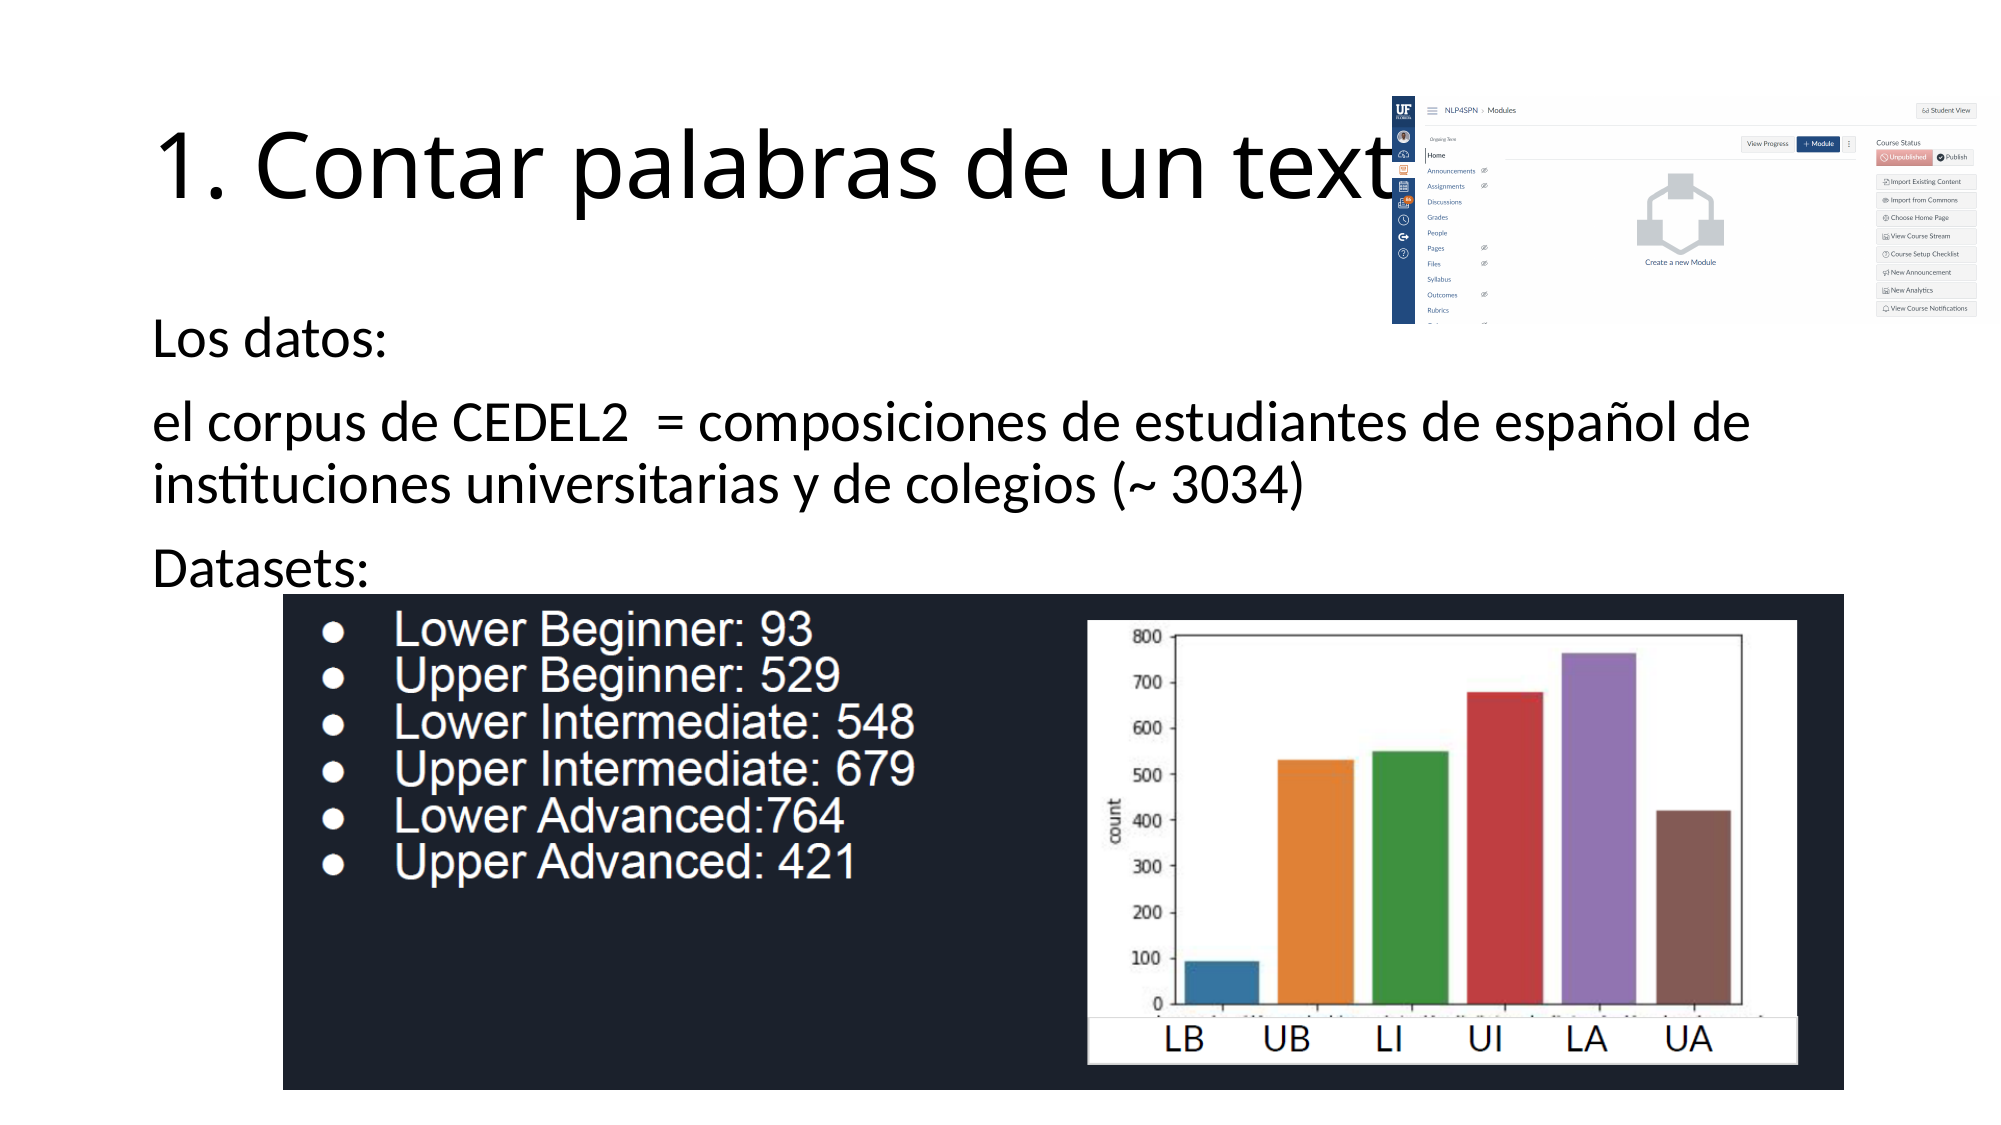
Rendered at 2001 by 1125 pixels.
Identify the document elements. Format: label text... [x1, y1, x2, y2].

title 1. Contar palabras de un texto [137, 59, 1863, 278]
picture [283, 594, 1844, 1090]
picture [1392, 96, 2000, 324]
list Los datos: el corpus de CEDEL2 = composiciones de estudiantes de español de instituciones universitarias y de colegios (~ 3034) Datasets: [137, 299, 1863, 1014]
